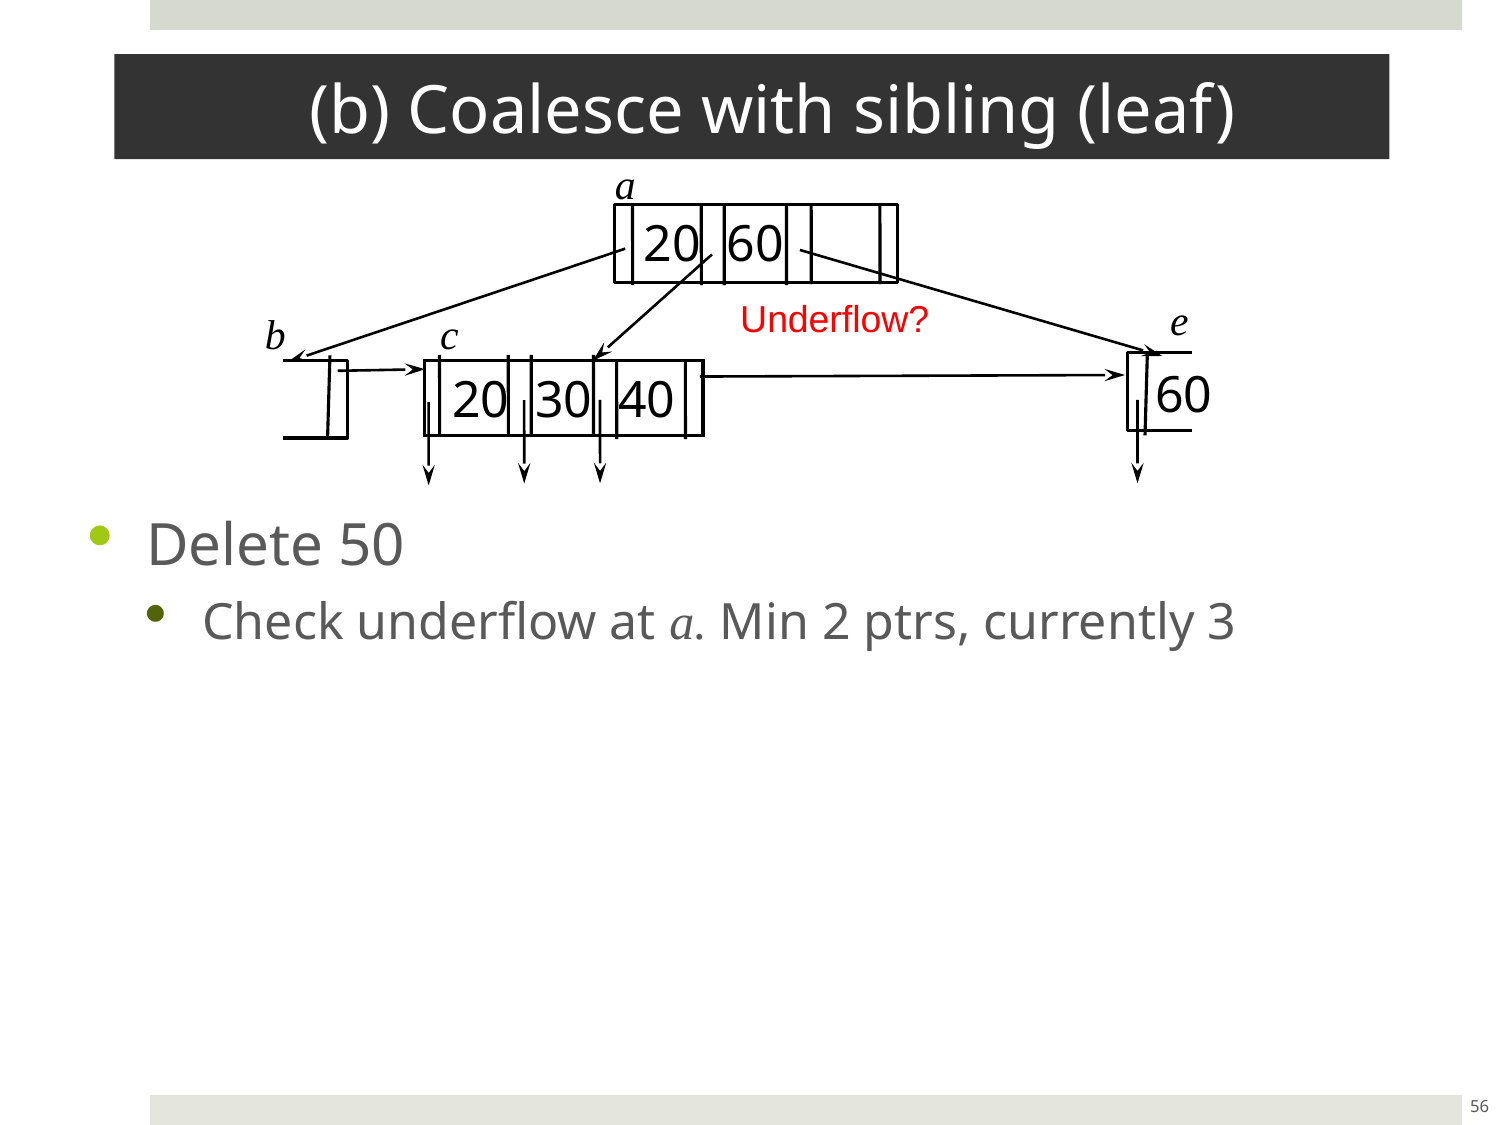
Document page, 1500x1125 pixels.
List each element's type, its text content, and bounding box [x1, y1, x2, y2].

title (b) Coalesce with sibling (leaf) [114, 54, 1390, 160]
text_box [593, 462, 607, 484]
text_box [281, 354, 349, 439]
text_box [1144, 344, 1157, 352]
text_box [596, 342, 613, 354]
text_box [1126, 352, 1193, 436]
text_box e [1155, 285, 1204, 351]
text_box [1131, 462, 1144, 484]
text_box [1104, 368, 1126, 382]
text_box [422, 464, 435, 486]
text_box [614, 204, 898, 283]
text_box b [250, 299, 301, 365]
text_box c [425, 299, 474, 354]
list Delete 50 Check underflow at a. Min 2 ptrs, currently 3 [75, 500, 1463, 1005]
text_box [404, 363, 417, 376]
text_box [518, 462, 531, 484]
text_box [417, 354, 710, 440]
text_box Underflow? [725, 287, 945, 348]
text_box 60 [1193, 354, 1227, 430]
text_box a [600, 149, 651, 215]
slide_number 56 [1441, 1077, 1500, 1125]
